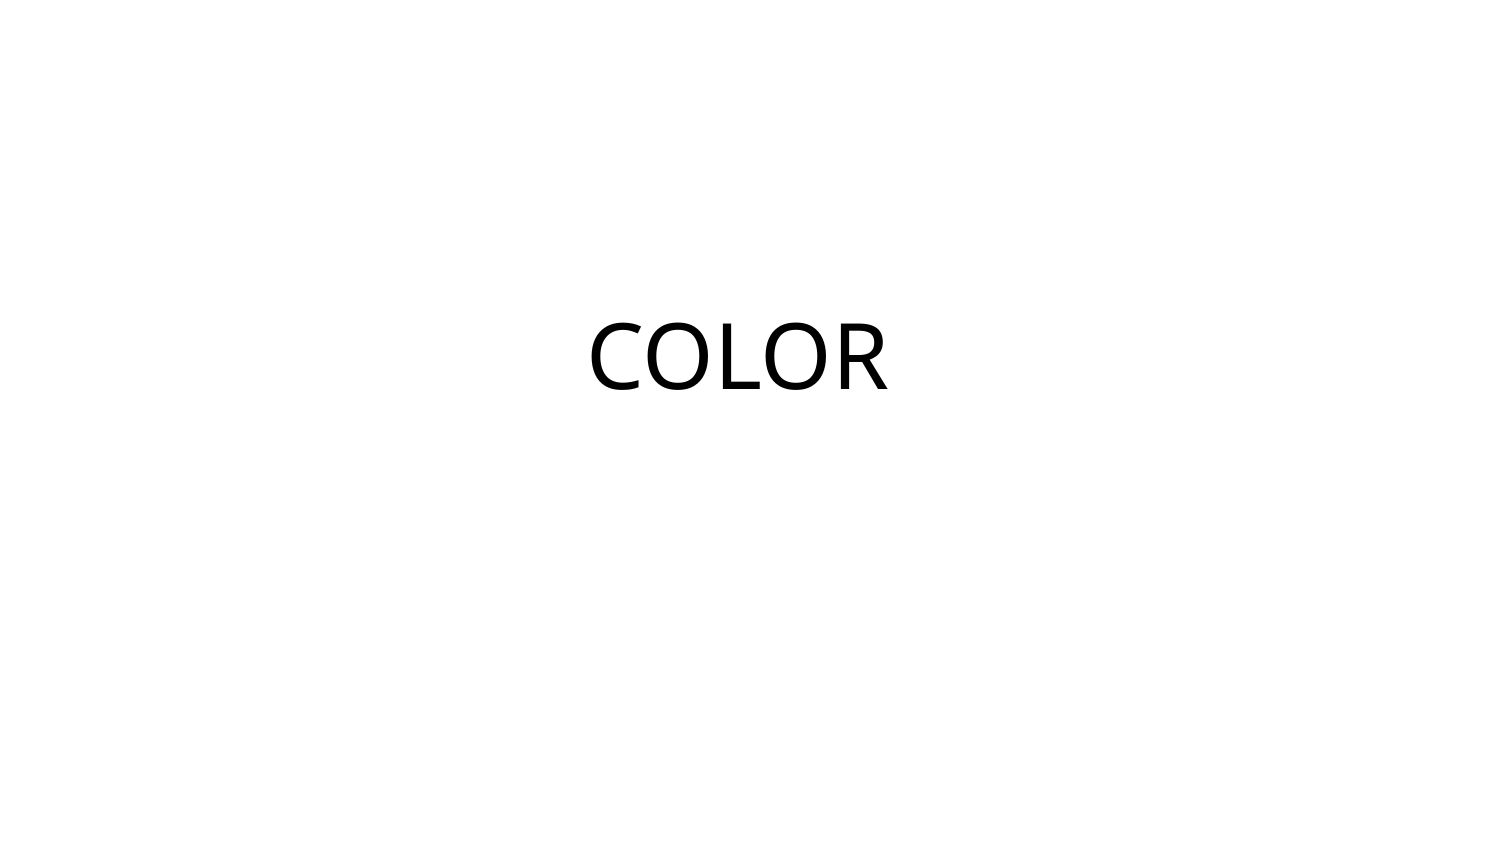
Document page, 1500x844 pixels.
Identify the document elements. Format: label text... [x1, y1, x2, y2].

title COLOR [112, 262, 1388, 443]
